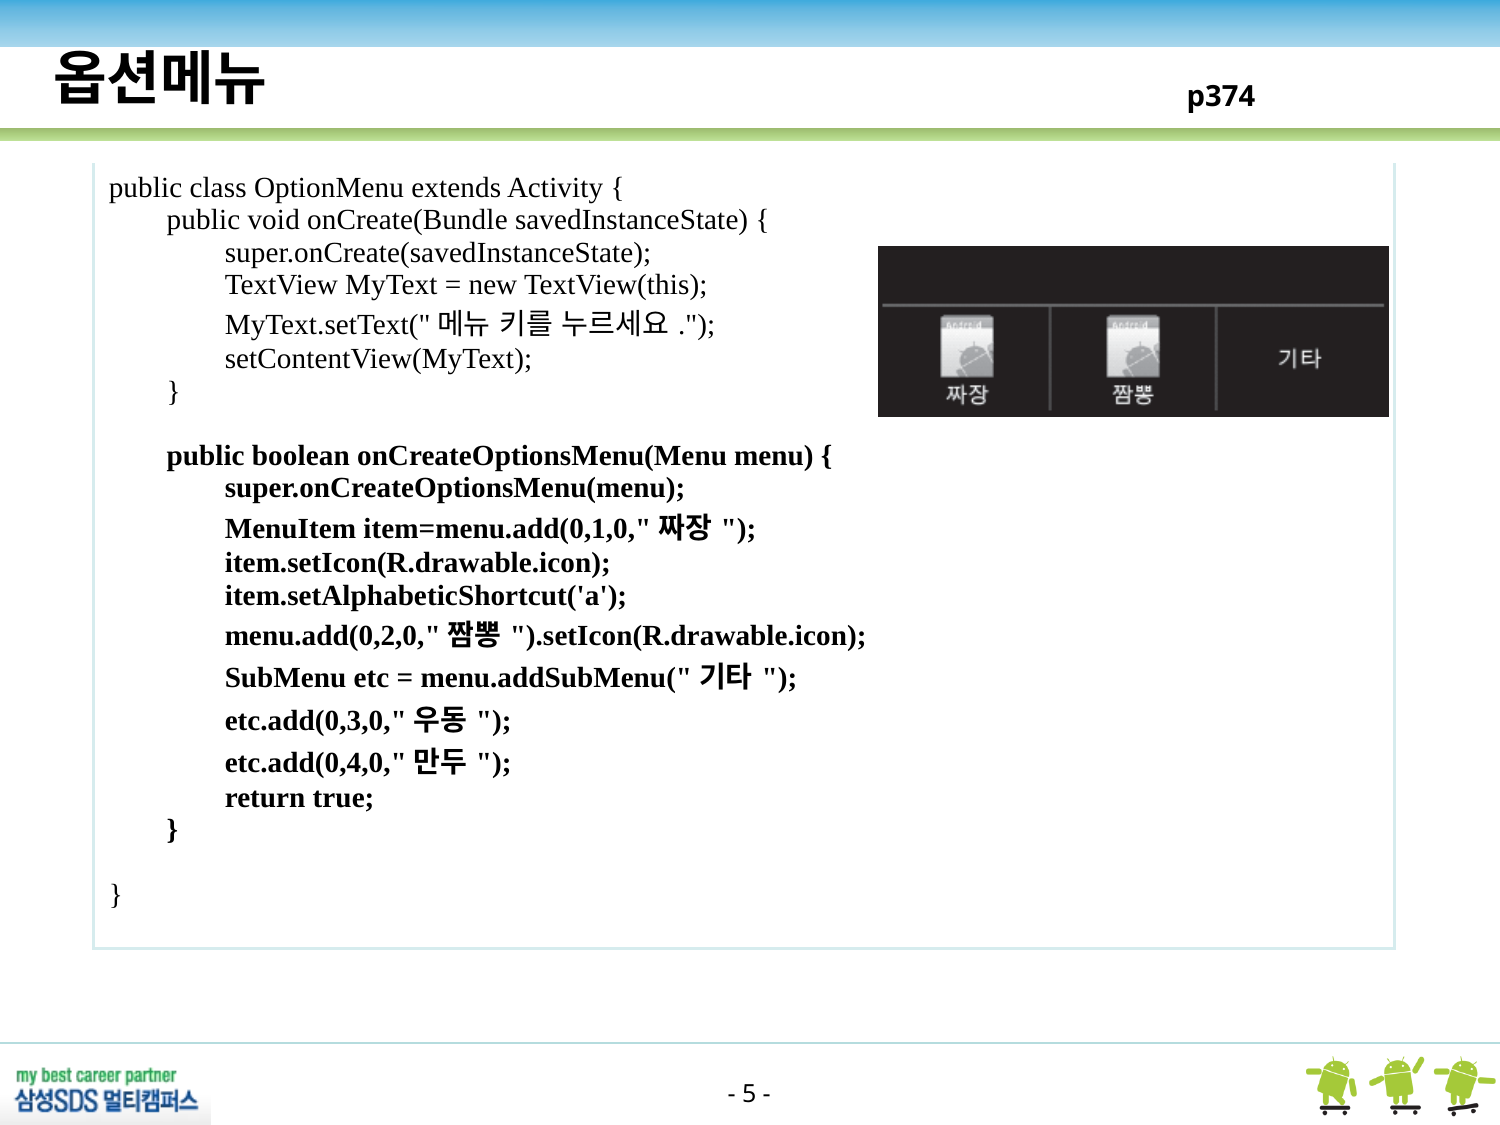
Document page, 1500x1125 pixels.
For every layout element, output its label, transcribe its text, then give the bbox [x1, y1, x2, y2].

picture [0, 0, 1500, 47]
picture [0, 1060, 211, 1125]
text_box p374 [1171, 70, 1500, 120]
table_header public class OptionMenu extends Activity { public void onCreate(Bundle savedInstanceState) { super.onCreate(savedInstanceState); TextView MyText = new TextView(this); MyText.setText("메뉴 키를 누르세요."); setContentView(MyText); } public boolean onCreateOptionsMenu(Menu menu) { super.onCreateOptionsMenu(menu); MenuItem item=menu.add(0,1,0,"짜장"); item.setIcon(R.drawable.icon); item.setAlphabeticShortcut('a'); menu.add(0,2,0,"짬뽕").setIcon(R.drawable.icon); SubMenu etc = menu.addSubMenu("기타"); etc.add(0,3,0,"우동"); etc.add(0,4,0,"만두"); return true; } } [95, 165, 1393, 947]
slide_number - 5 - [574, 1070, 925, 1125]
picture [1300, 1048, 1500, 1125]
text_box 옵션메뉴 [53, 42, 971, 111]
picture [878, 245, 1389, 417]
